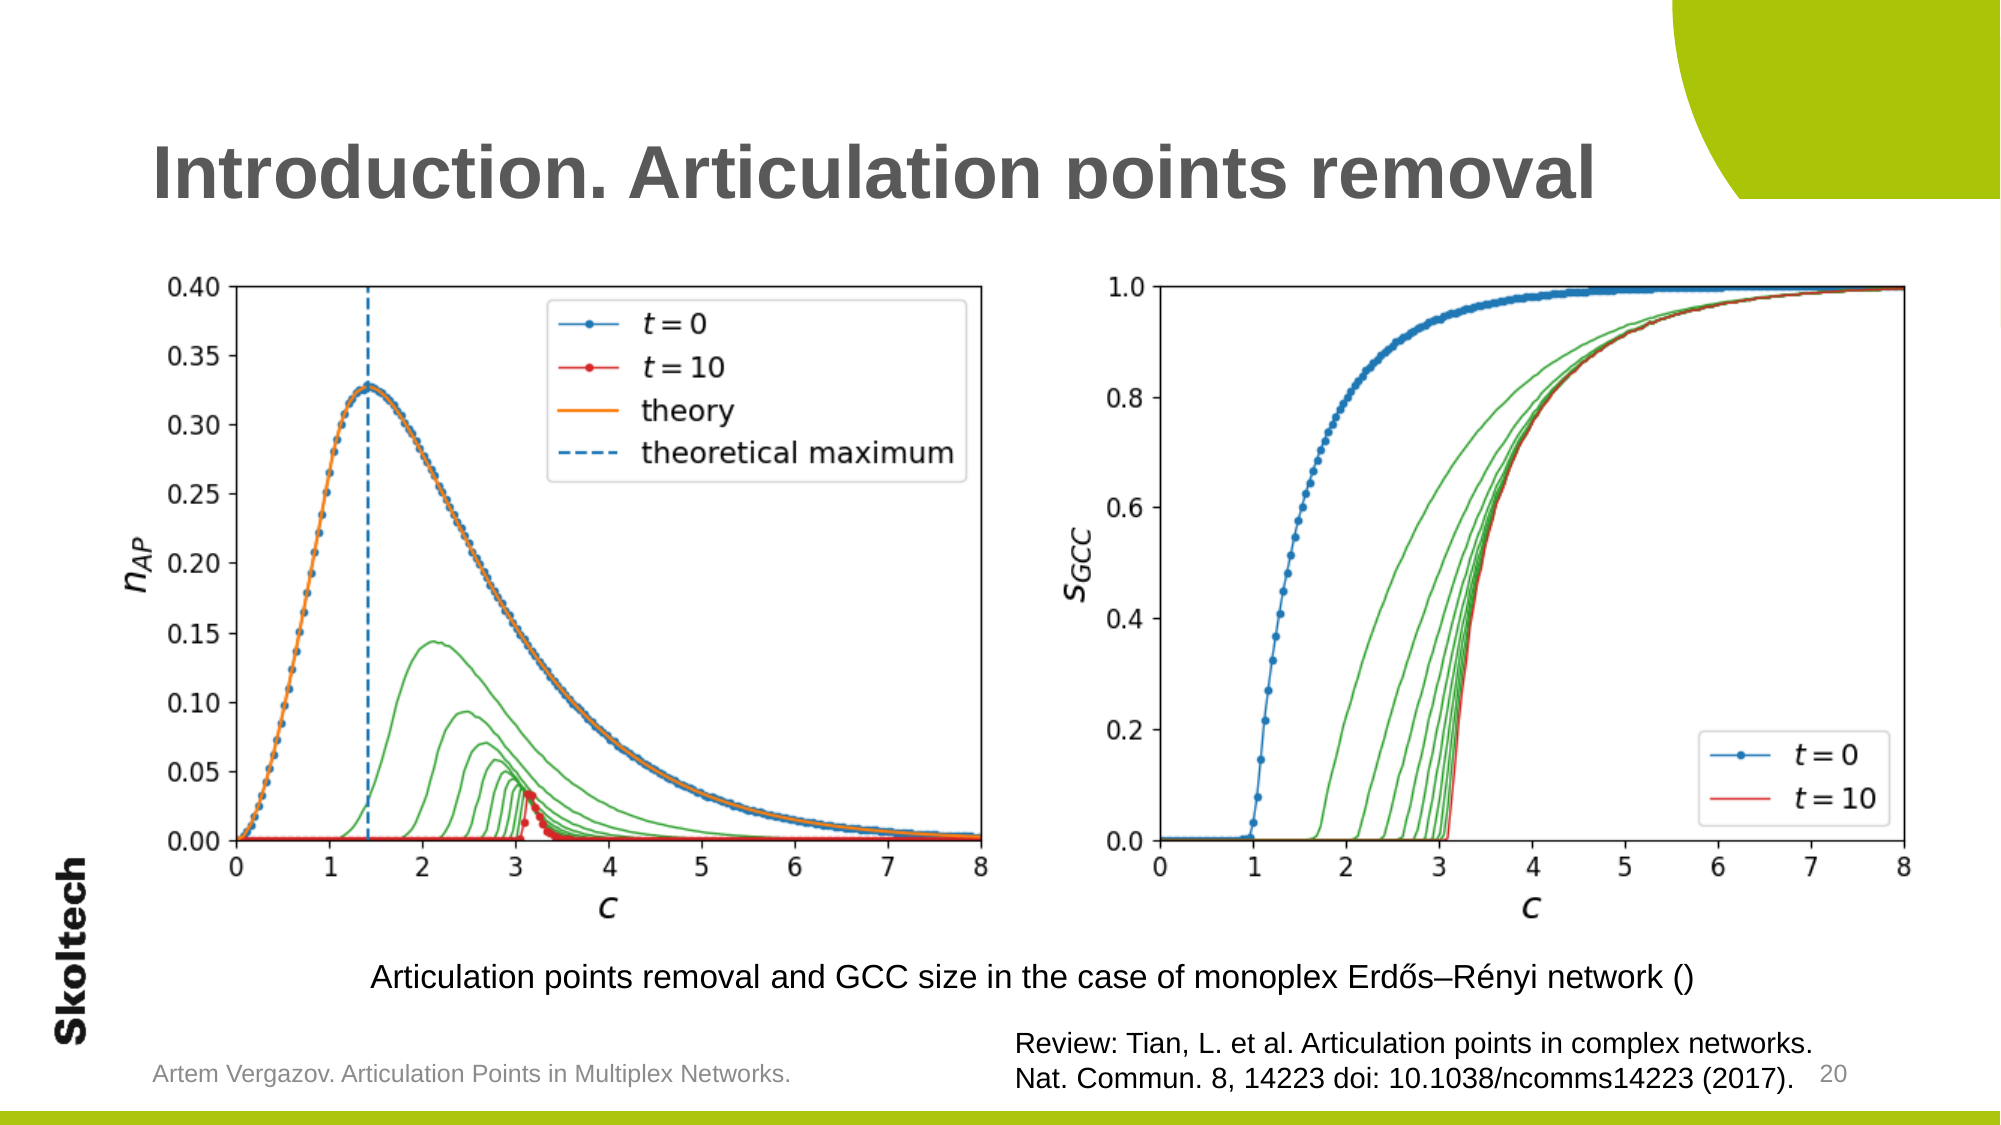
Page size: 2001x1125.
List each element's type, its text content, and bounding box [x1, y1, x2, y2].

title Introduction. Articulation points removal [137, 59, 1863, 197]
text_box Review: Tian, L. et al. Articulation points in complex networks. Nat. Commun. 8, 14223 doi: 10.1038/ncomms14223 (2017). [999, 1016, 1882, 1102]
picture [54, 853, 86, 1050]
footer Artem Vergazov. Articulation Points in Multiplex Networks. [137, 1042, 1338, 1103]
picture [116, 198, 2000, 920]
